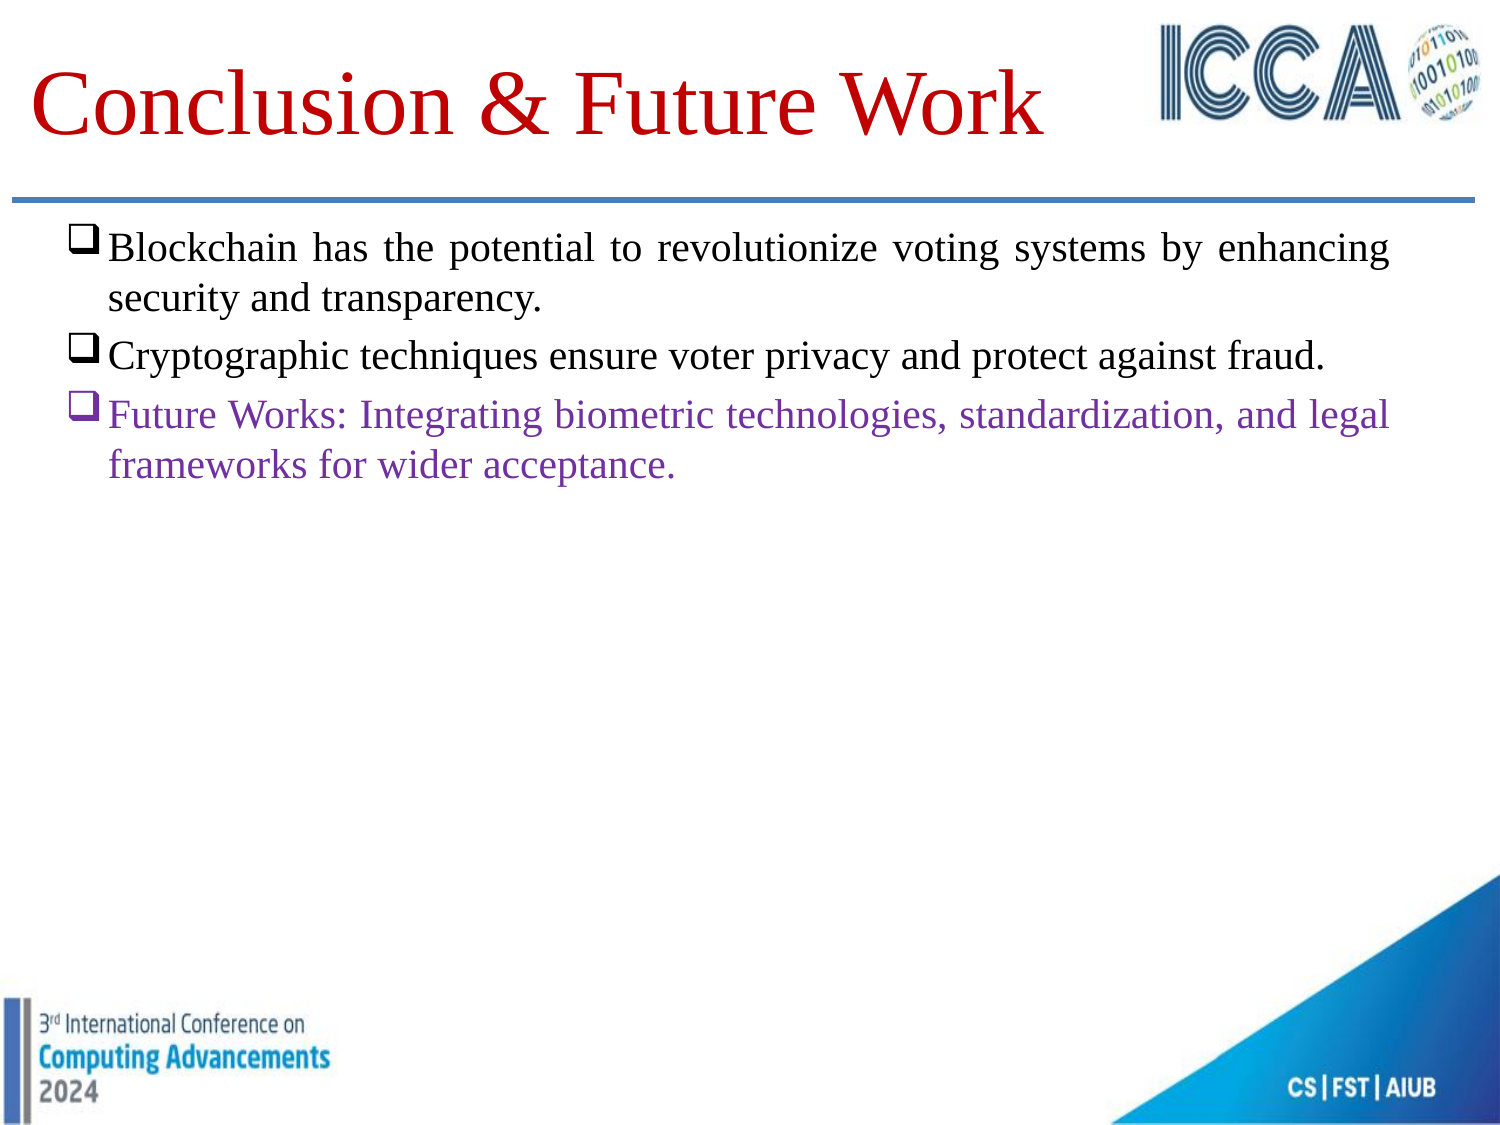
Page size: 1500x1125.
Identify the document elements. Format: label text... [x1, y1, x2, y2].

text_box Conclusion & Future Work [18, 24, 1088, 171]
picture [0, 0, 1500, 1125]
text_box Blockchain has the potential to revolutionize voting systems by enhancing security and transparency. Cryptographic techniques ensure voter privacy and protect against fraud. Future Works: Integrating biometric technologies, standardization, and legal frameworks for wider acceptance. [43, 212, 1407, 913]
